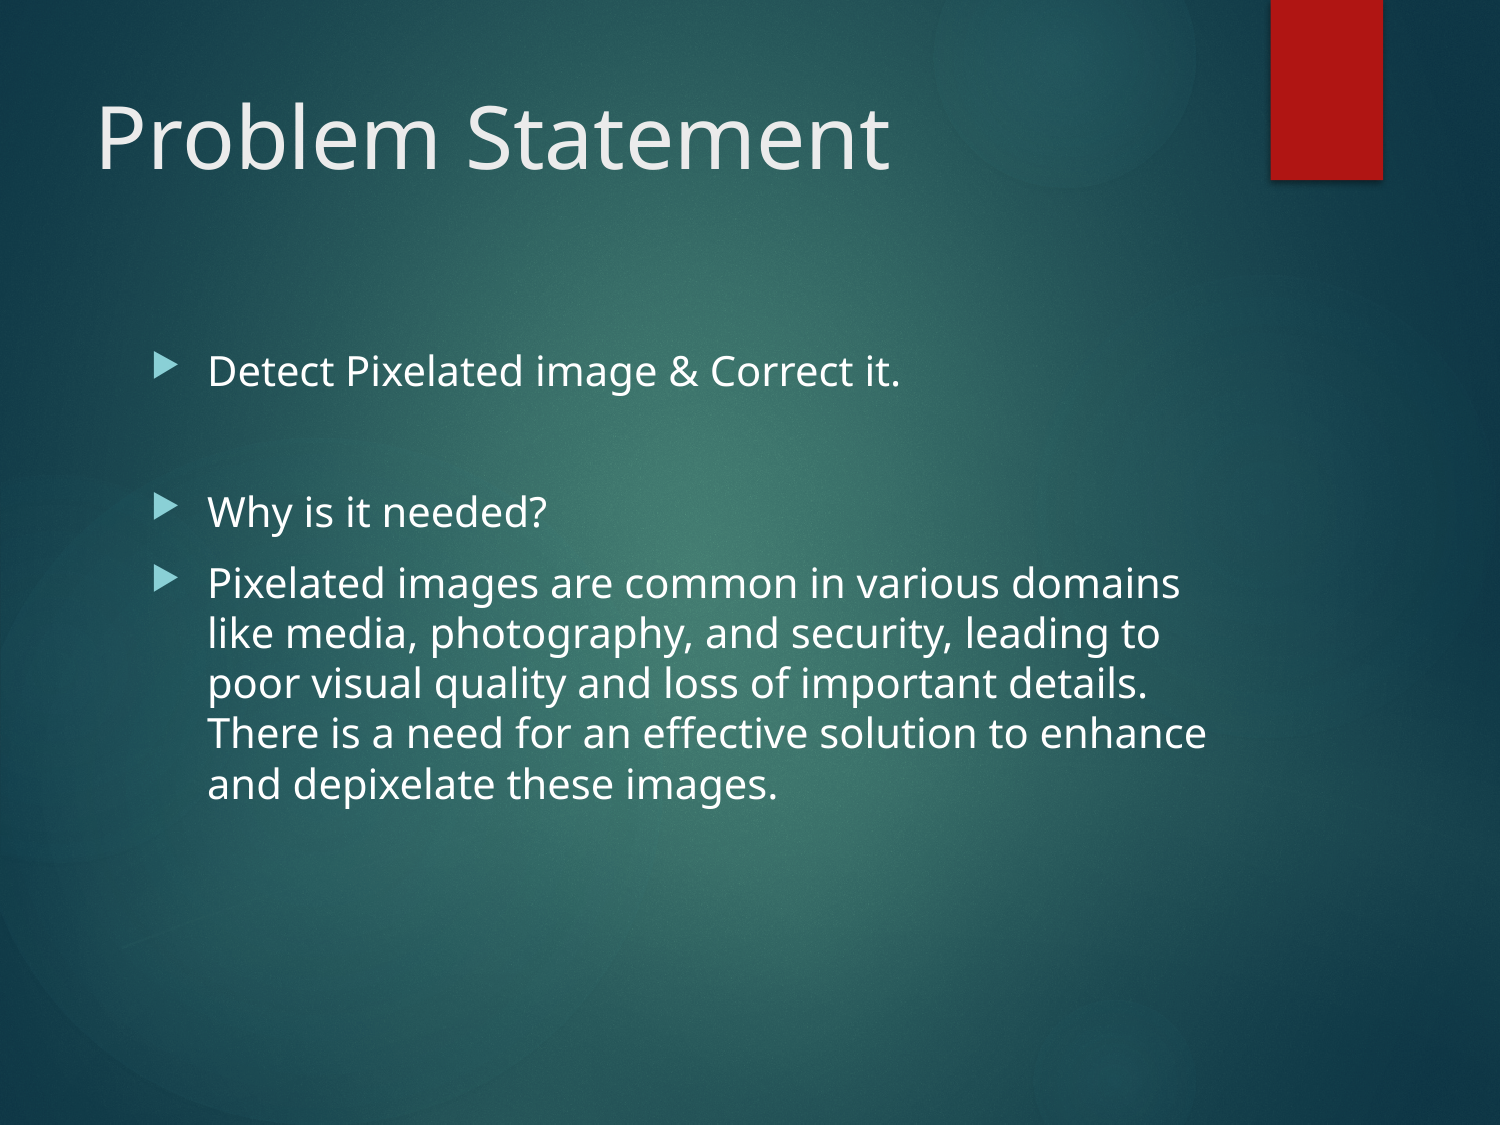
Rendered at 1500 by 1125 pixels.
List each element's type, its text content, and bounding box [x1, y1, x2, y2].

list Detect Pixelated image & Correct it. Why is it needed? Pixelated images are common in various domains like media, photography, and security, leading to poor visual quality and loss of important details. There is a need for an effective solution to enhance and depixelate these images. [135, 336, 1237, 1025]
title Problem Statement [79, 74, 1237, 304]
